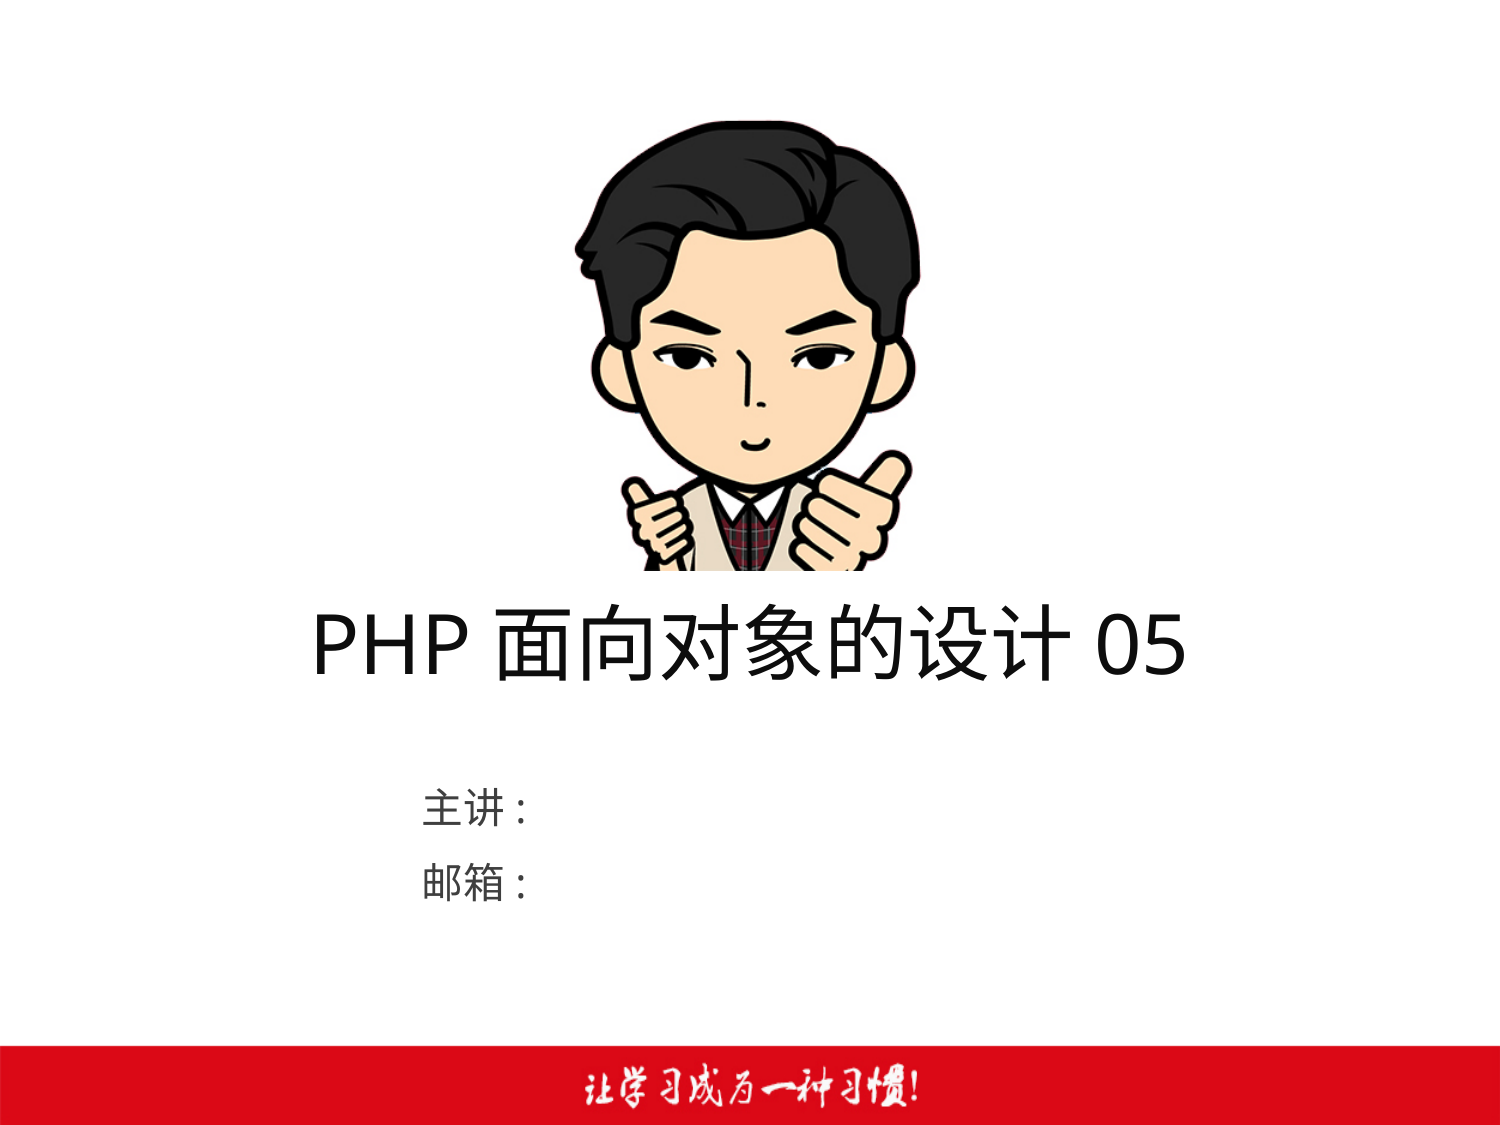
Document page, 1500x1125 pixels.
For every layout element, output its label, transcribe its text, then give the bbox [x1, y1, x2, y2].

picture [0, 0, 1500, 1125]
subtitle 主讲: 邮箱: [407, 750, 1151, 1010]
title PHP面向对象的设计05 [111, 573, 1388, 708]
